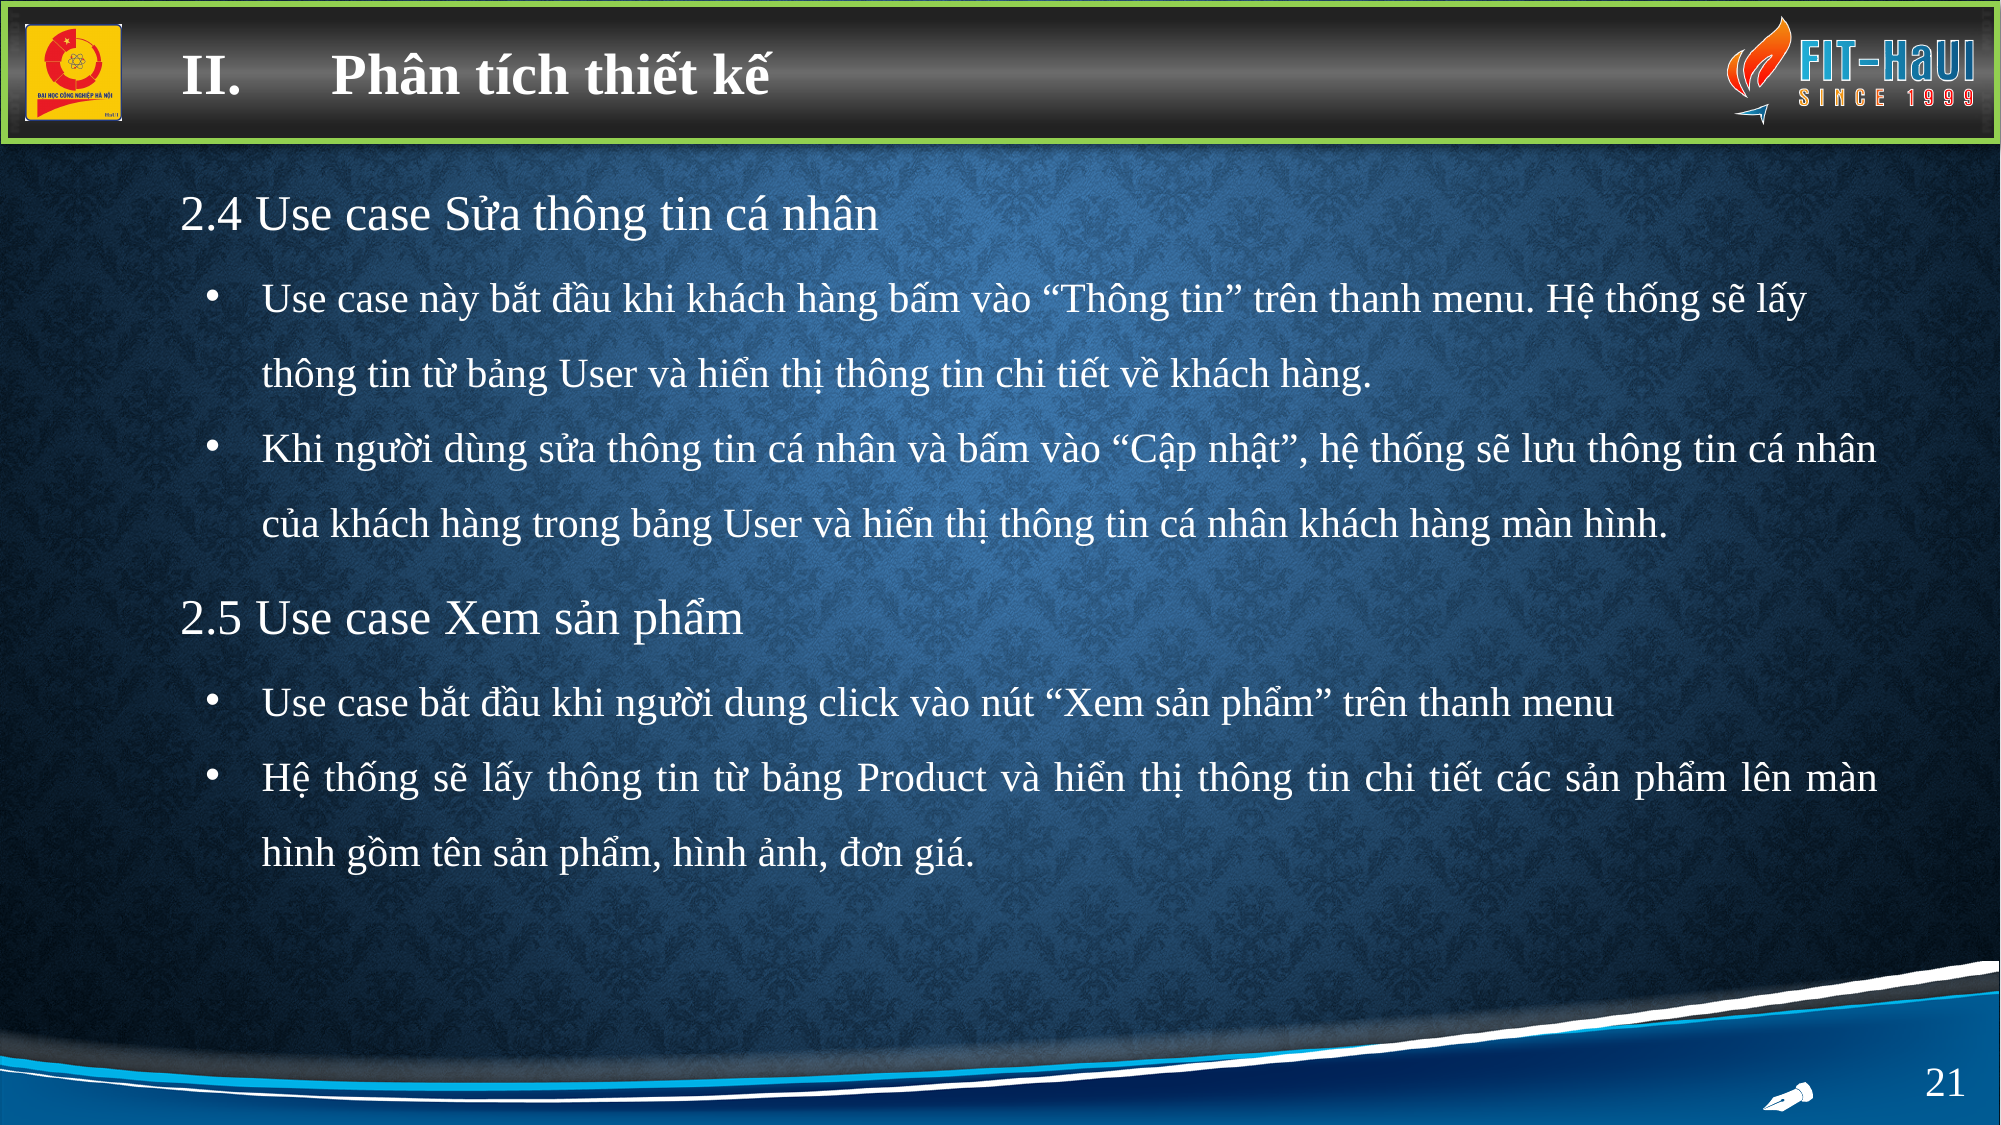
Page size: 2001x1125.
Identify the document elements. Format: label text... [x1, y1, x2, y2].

text_box 2.4 Use case Sửa thông tin cá nhân [165, 142, 1835, 248]
text_box Use case này bắt đầu khi khách hàng bấm vào “Thông tin” trên thanh menu. Hệ thống sẽ lấy thông tin từ bảng User và hiển thị thông tin chi tiết về khách hàng. Khi người dùng sửa thông tin cá nhân và bấm vào “Cập nhật”, hệ thống sẽ lưu thông tin cá nhân của khách hàng trong bảng User và hiển thị thông tin cá nhân khách hàng màn hình. [190, 238, 1895, 553]
text_box 2.5 Use case Xem sản phẩm [165, 547, 1835, 652]
text_box Use case bắt đầu khi người dung click vào nút “Xem sản phẩm” trên thanh menu Hệ thống sẽ lấy thông tin từ bảng Product và hiển thị thông tin chi tiết các sản phẩm lên màn hình gồm tên sản phẩm, hình ảnh, đơn giá. [190, 642, 1895, 882]
text_box 21 [1894, 1033, 1982, 1125]
picture [0, 0, 2001, 1125]
text_box II. Phân tích thiết kế [167, 29, 1633, 114]
